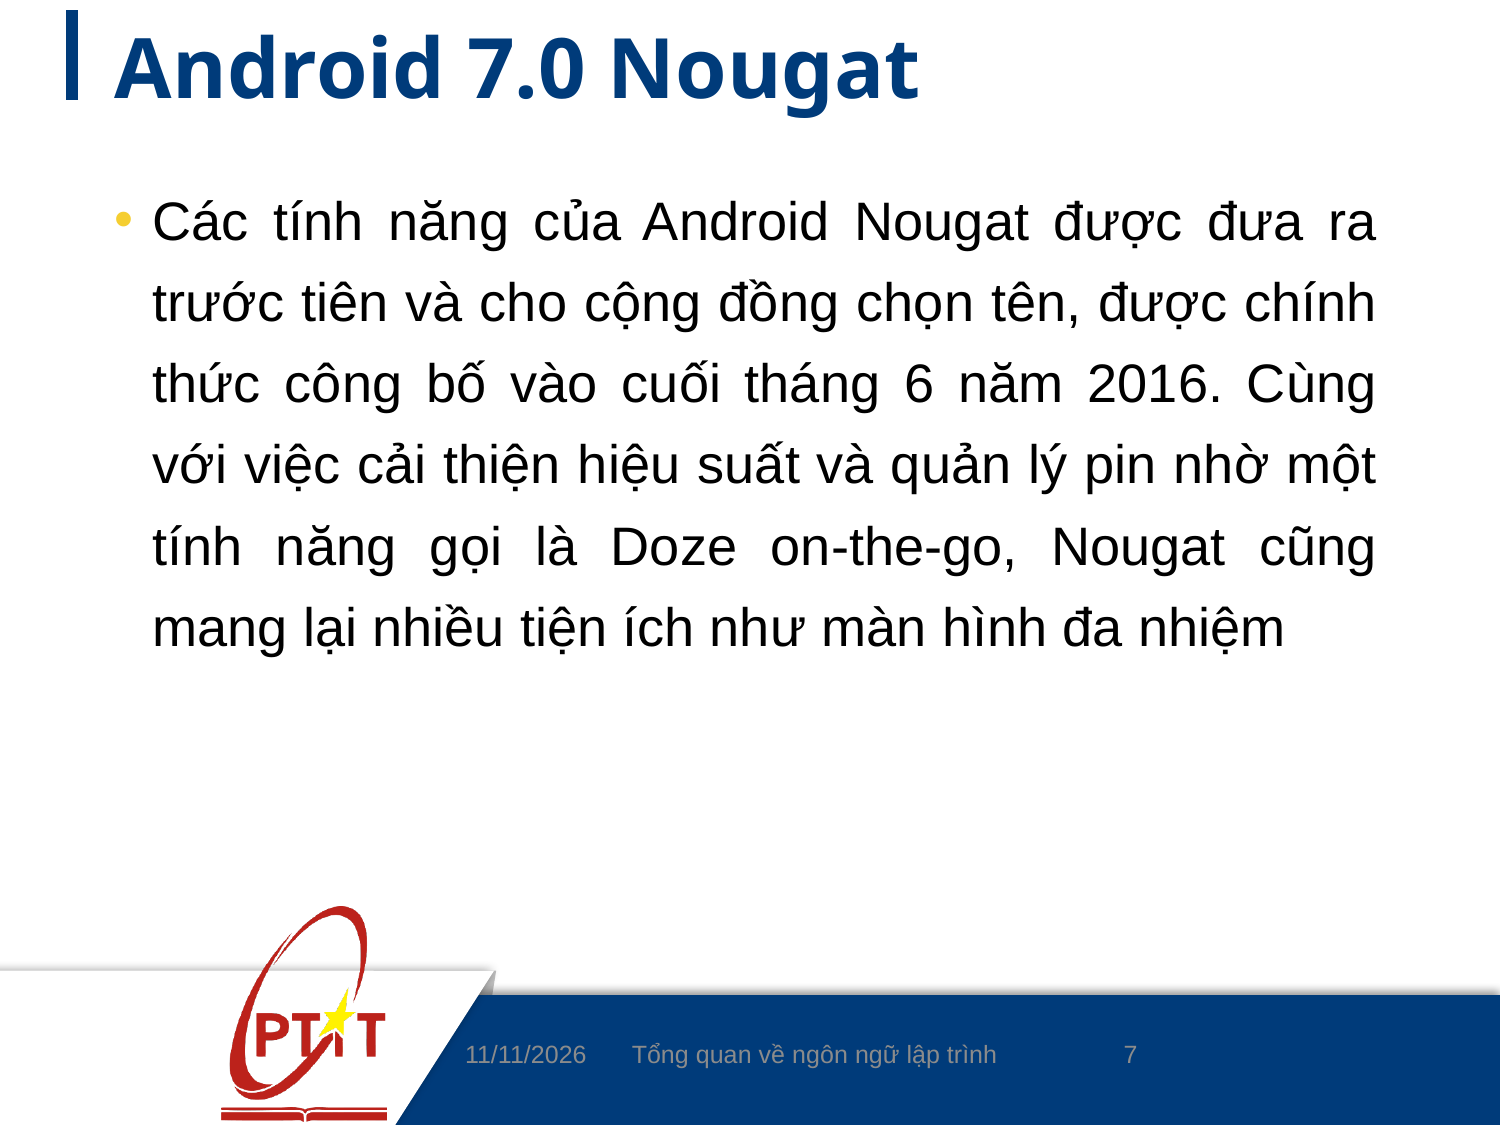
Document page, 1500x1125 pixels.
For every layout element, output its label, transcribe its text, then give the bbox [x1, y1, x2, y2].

slide_number 7 [815, 1023, 1153, 1084]
footer Tổng quan về ngôn ngữ lập trình [561, 1023, 815, 1084]
picture [221, 906, 387, 1122]
title Android 7.0 Nougat [99, 5, 1394, 138]
list Các tính năng của Android Nougat được đưa ra trước tiên và cho cộng đồng chọn tên, được chính thức công bố vào cuối tháng 6 năm 2016. Cùng với việc cải thiện hiệu suất và quản lý pin nhờ một tính năng gọi là Doze on-the-go, Nougat cũng mang lại nhiều tiện ích như màn hình đa nhiệm [99, 162, 1394, 882]
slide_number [450, 1023, 561, 1084]
